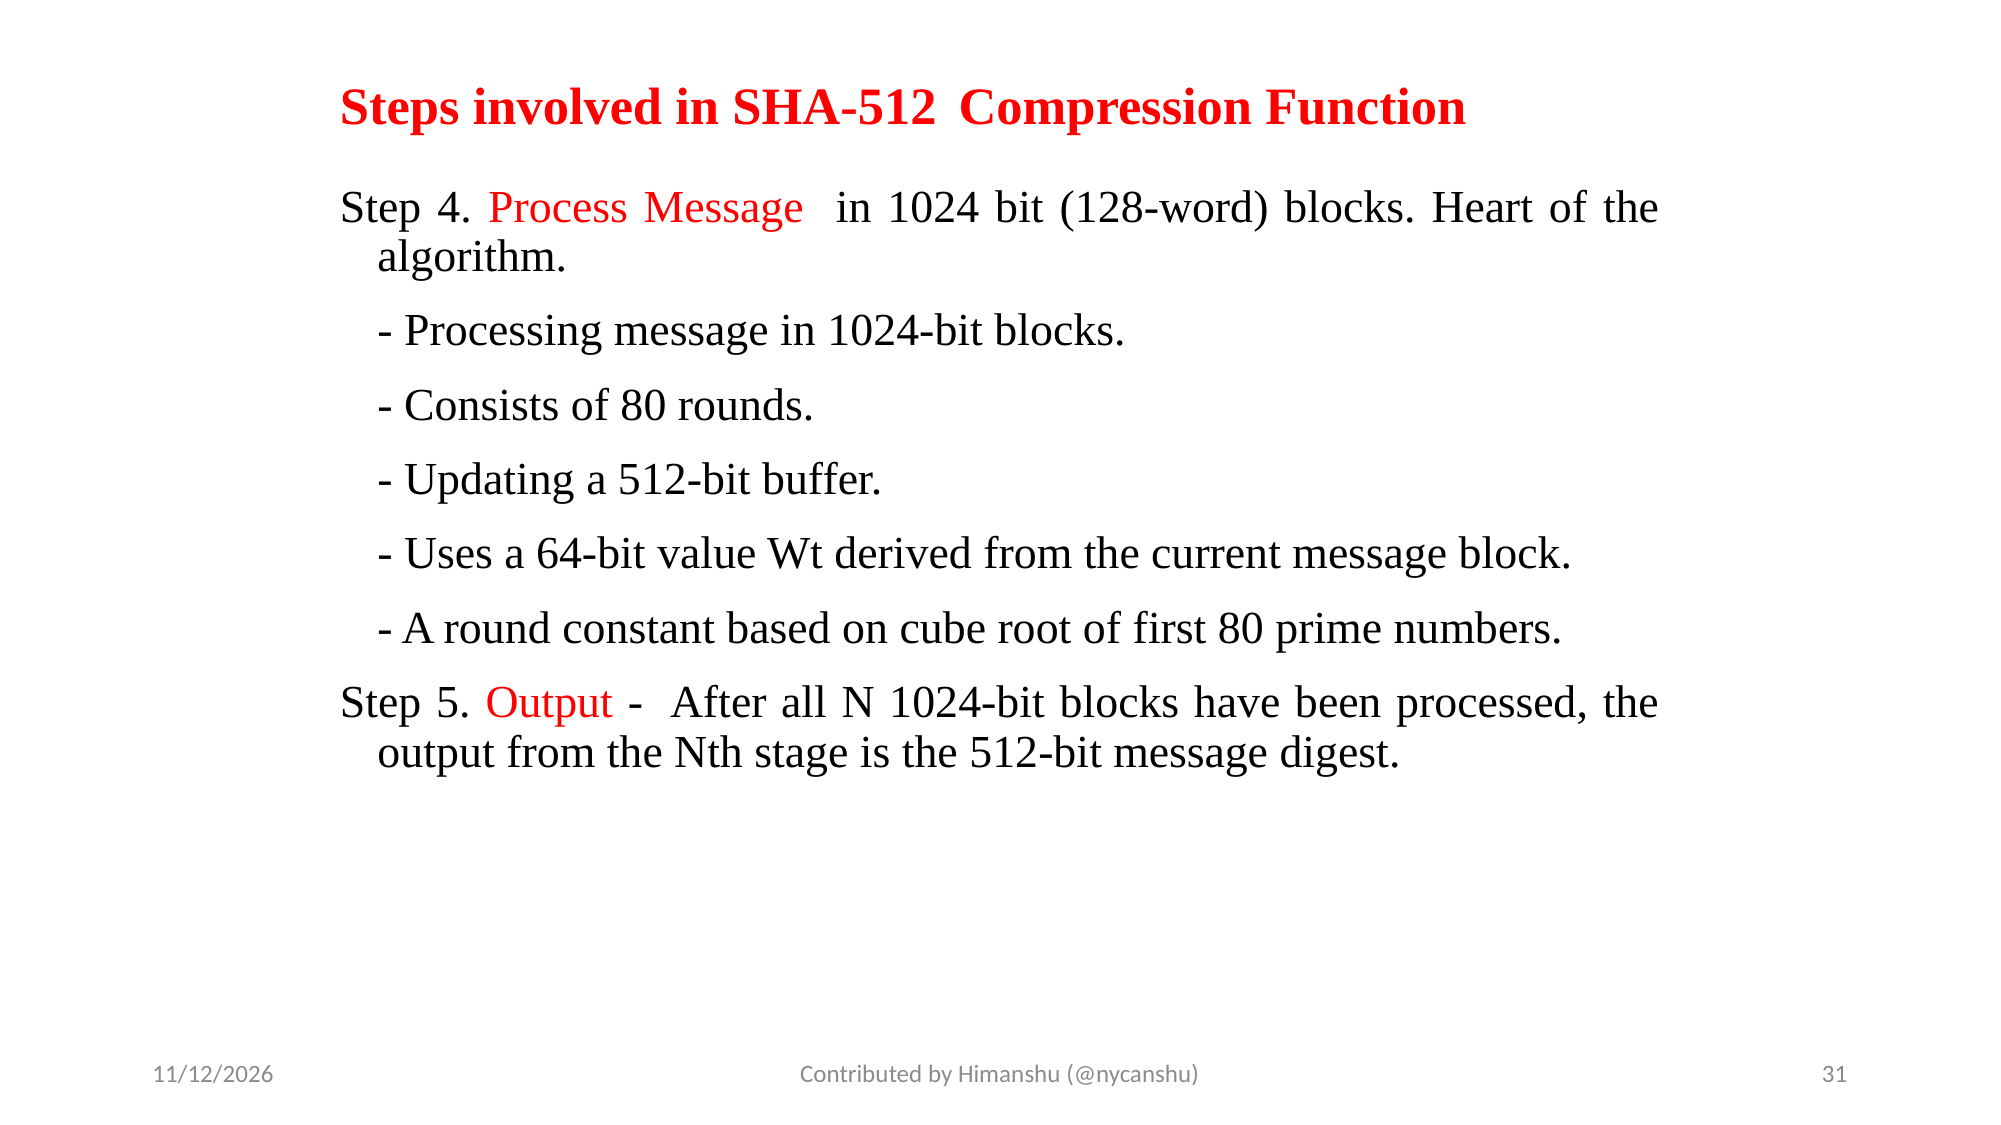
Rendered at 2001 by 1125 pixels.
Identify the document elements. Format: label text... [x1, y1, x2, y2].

slide_number 31 [1412, 1042, 1863, 1103]
list Step 4. Process Message in 1024 bit (128-word) blocks. Heart of the algorithm. - Processing message in 1024-bit blocks. - Consists of 80 rounds. - Updating a 512-bit buffer. - Uses a 64-bit value Wt derived from the current message block. - A round constant based on cube root of first 80 prime numbers. Step 5. Output - After all N 1024-bit blocks have been processed, the output from the Nth stage is the 512-bit message digest. [324, 174, 1675, 1005]
title Steps involved in SHA-512 Compression Function [324, 45, 1675, 150]
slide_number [137, 1042, 588, 1103]
footer Contributed by Himanshu (@nycanshu) [662, 1042, 1338, 1103]
